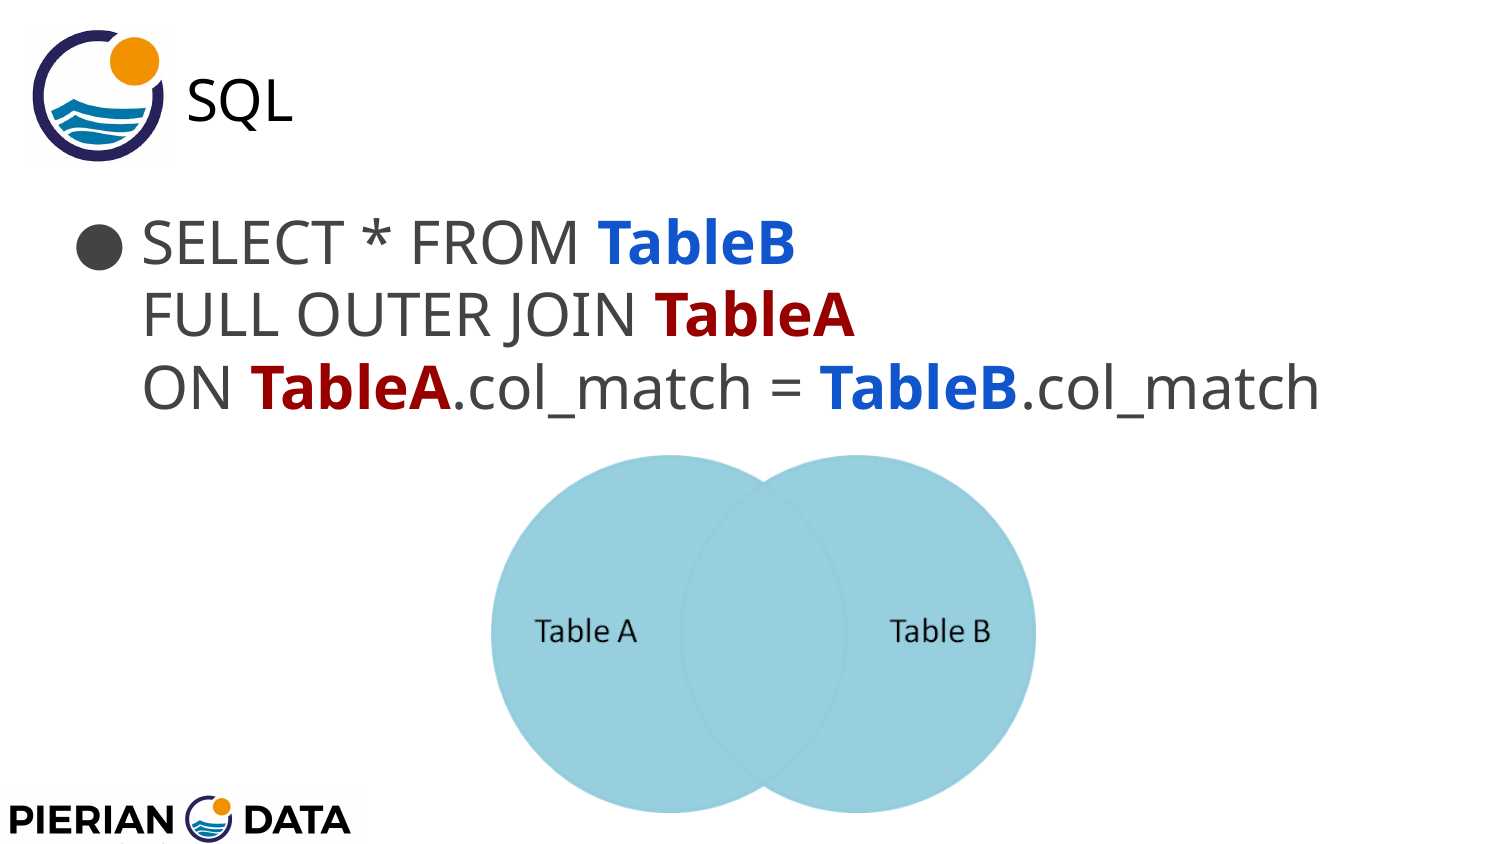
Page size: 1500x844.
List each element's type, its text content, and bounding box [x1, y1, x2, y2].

picture [0, 787, 368, 844]
picture [24, 24, 172, 167]
list SELECT * FROM TableB FULL OUTER JOIN TableA ON TableA.col_match = TableB.col_match [51, 189, 1476, 750]
title SQL [176, 48, 1449, 143]
picture [491, 455, 1036, 813]
